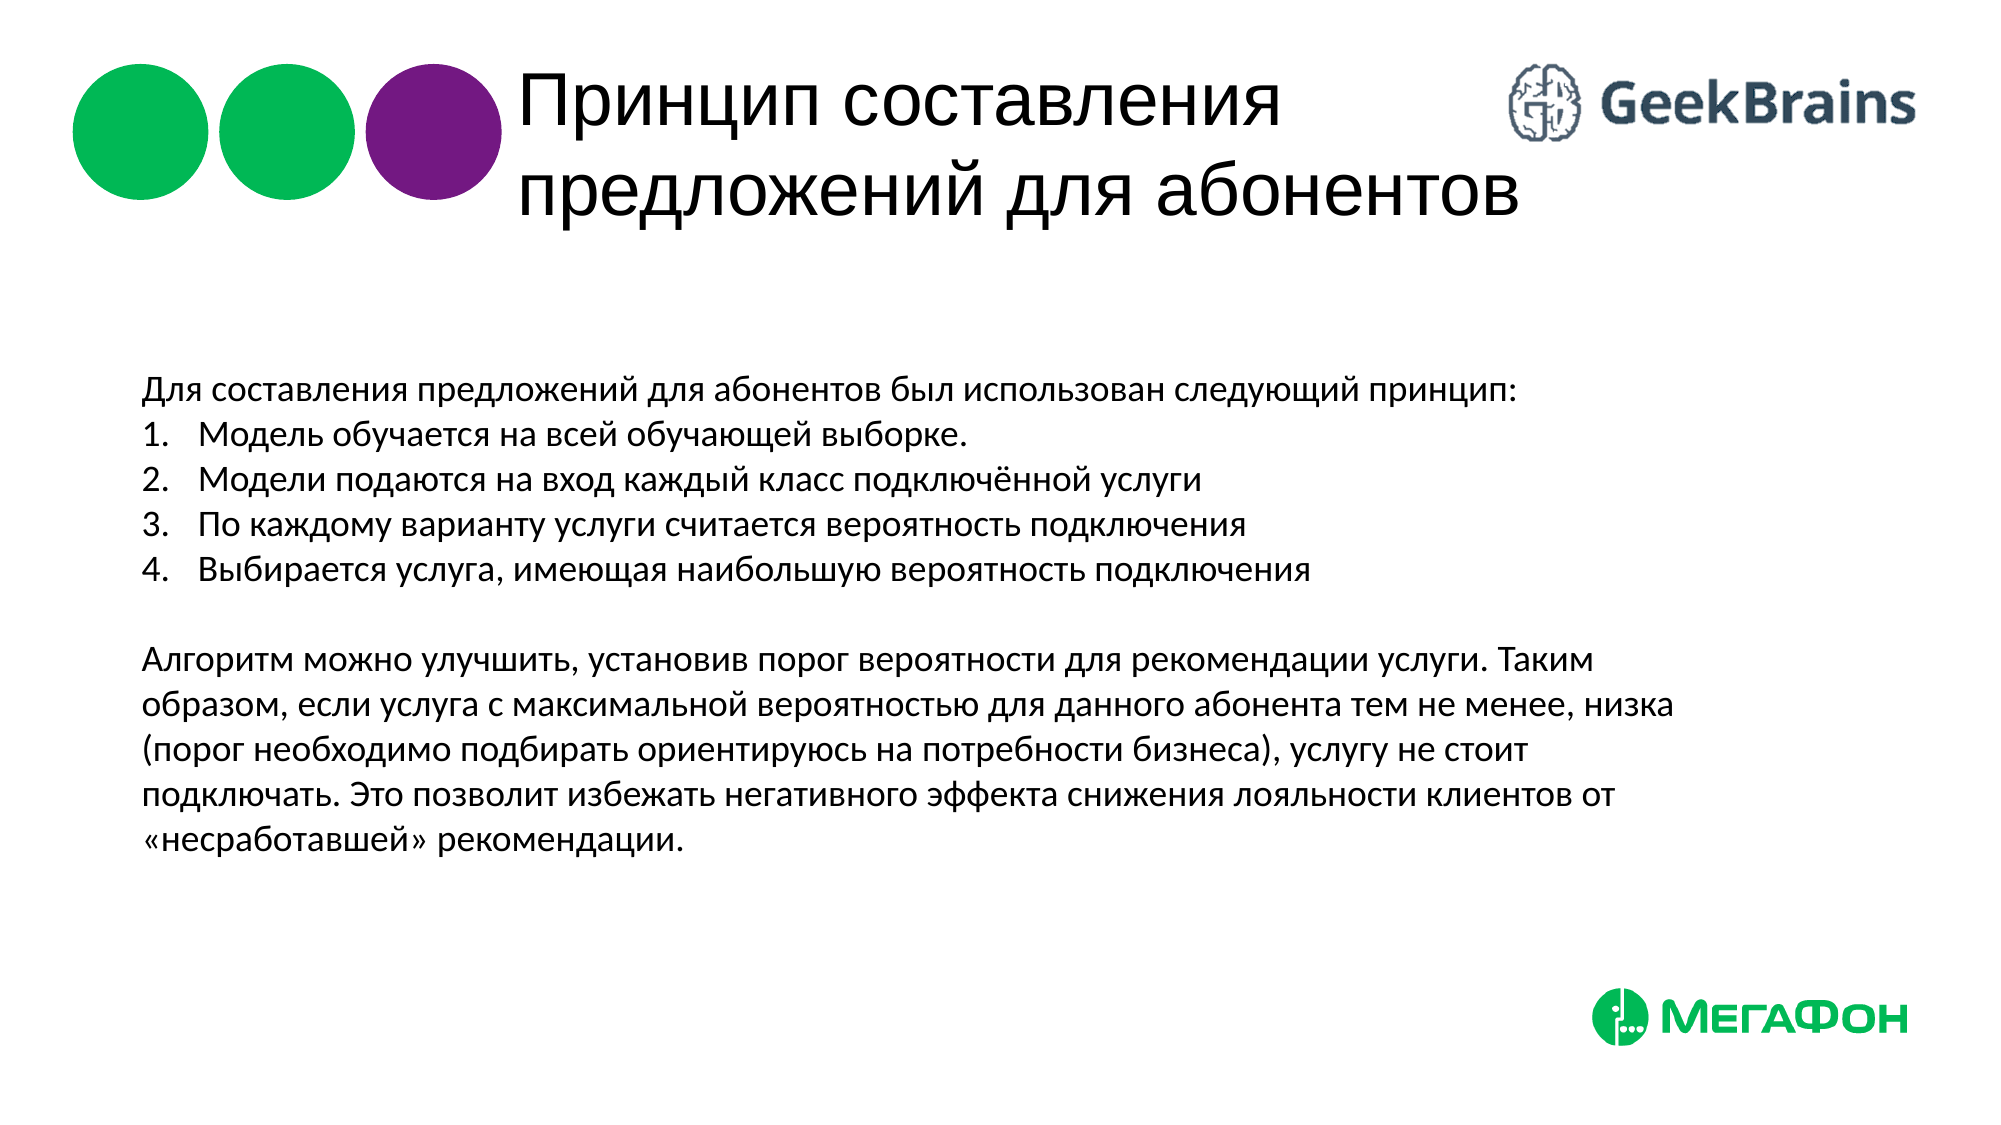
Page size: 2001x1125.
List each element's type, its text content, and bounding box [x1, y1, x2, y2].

picture [1597, 73, 1928, 132]
text_box [365, 63, 502, 200]
picture [1592, 988, 1907, 1046]
text_box [219, 63, 355, 200]
text_box Для составления предложений для абонентов был использован следующий принцип: Модель обучается на всей обучающей выборке. Модели подаются на вход каждый класс подключённой услуги По каждому варианту услуги считается вероятность подключения Выбирается услуга, имеющая наибольшую вероятность подключения Алгоритм можно улучшить, установив порог вероятности для рекомендации услуги. Таким образом, если услуга с максимальной вероятностью для данного абонента тем не менее, низка (порог необходимо подбирать ориентируюсь на потребности бизнеса), услугу не стоит подключать. Это позволит избежать негативного эффекта снижения лояльности клиентов от «несработавшей» рекомендации. [107, 356, 1746, 867]
text_box Принцип составления предложений для абонентов [517, 49, 1603, 231]
picture [1507, 61, 1583, 145]
text_box [72, 63, 209, 200]
